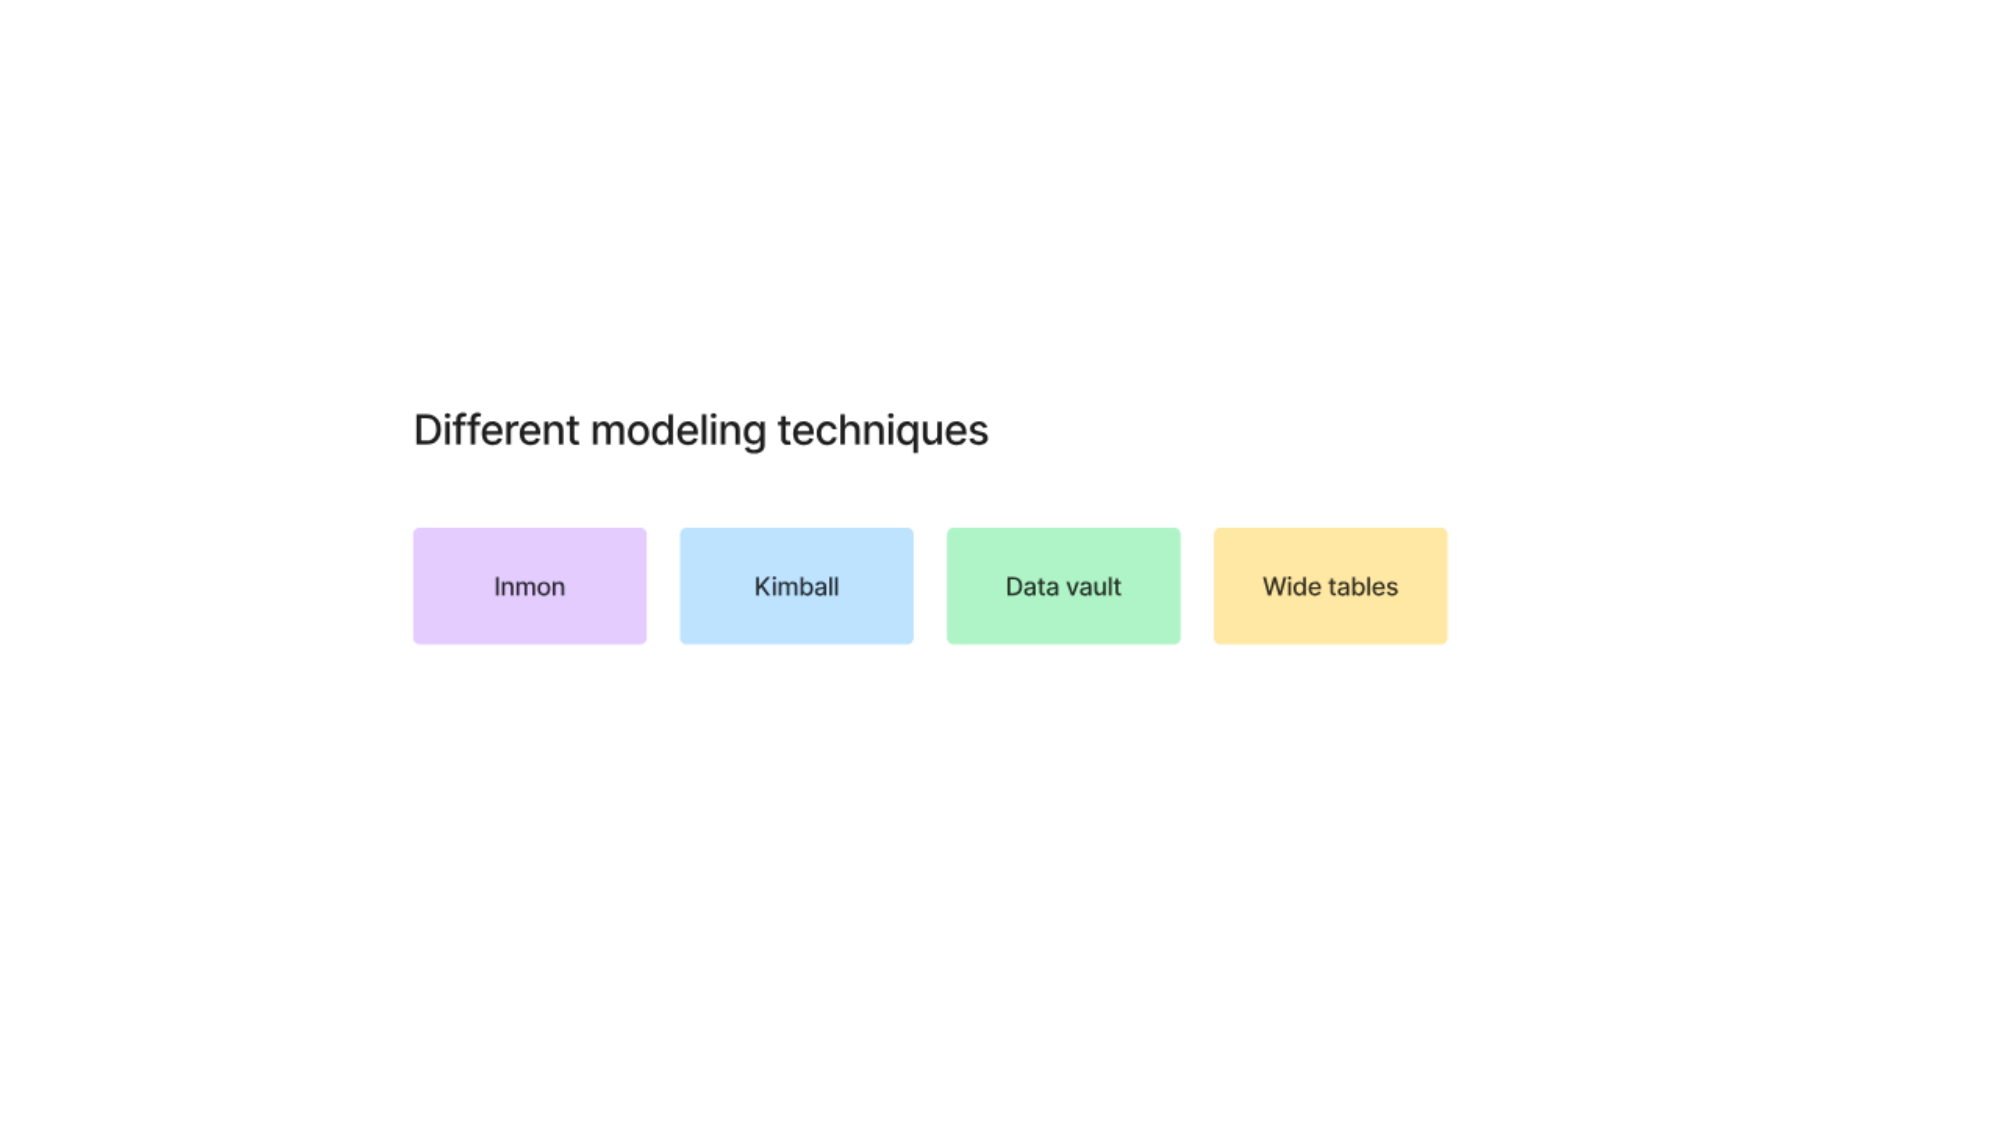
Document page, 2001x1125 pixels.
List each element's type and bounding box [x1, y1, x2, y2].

picture [292, 107, 1708, 1018]
